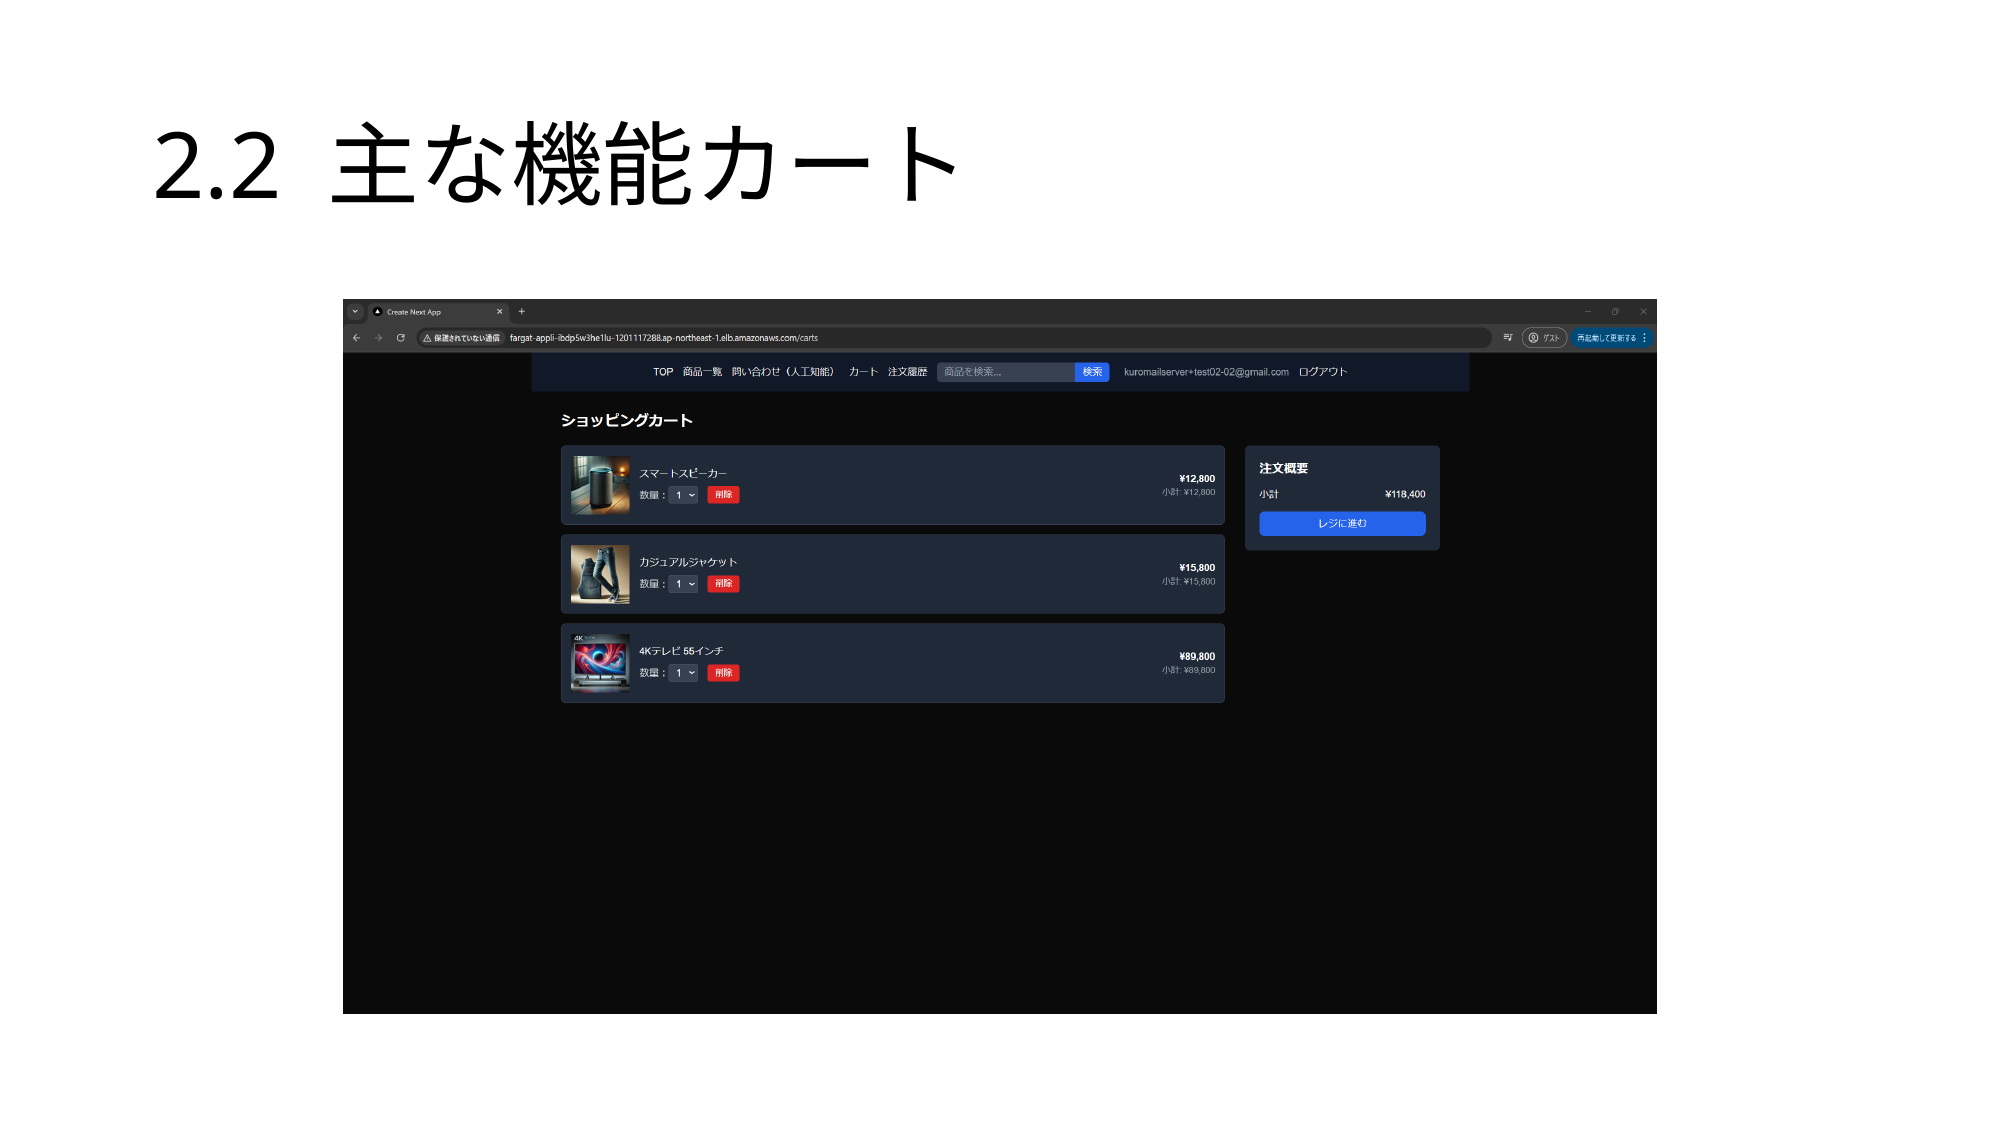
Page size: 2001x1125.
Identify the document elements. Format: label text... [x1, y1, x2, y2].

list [343, 298, 1657, 1014]
title 2.2 主な機能カート [137, 59, 1863, 278]
